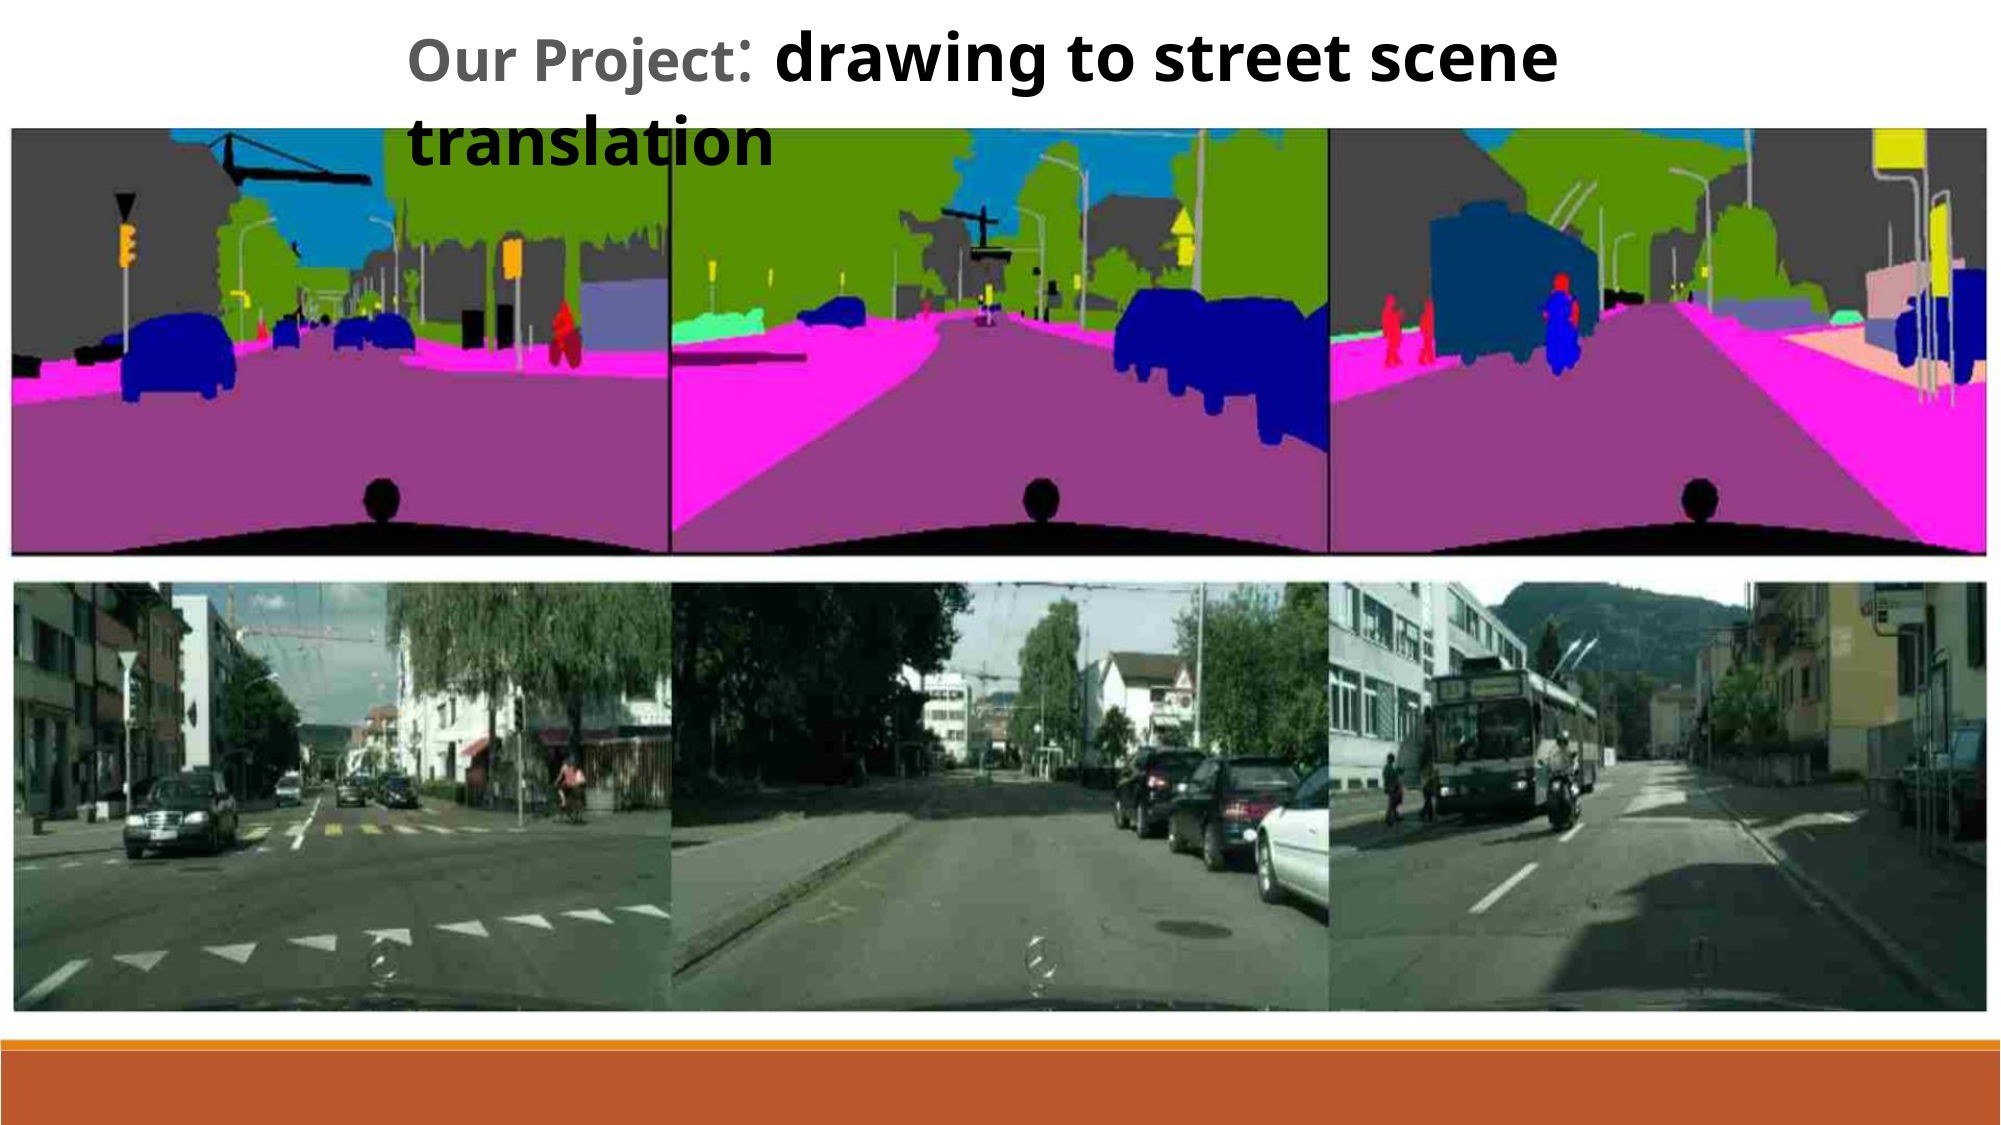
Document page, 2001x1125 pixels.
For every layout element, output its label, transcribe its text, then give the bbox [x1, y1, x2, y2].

text_box [0, 0, 2000, 1125]
text_box Our Project: drawing to street scene translation [406, 13, 1750, 180]
